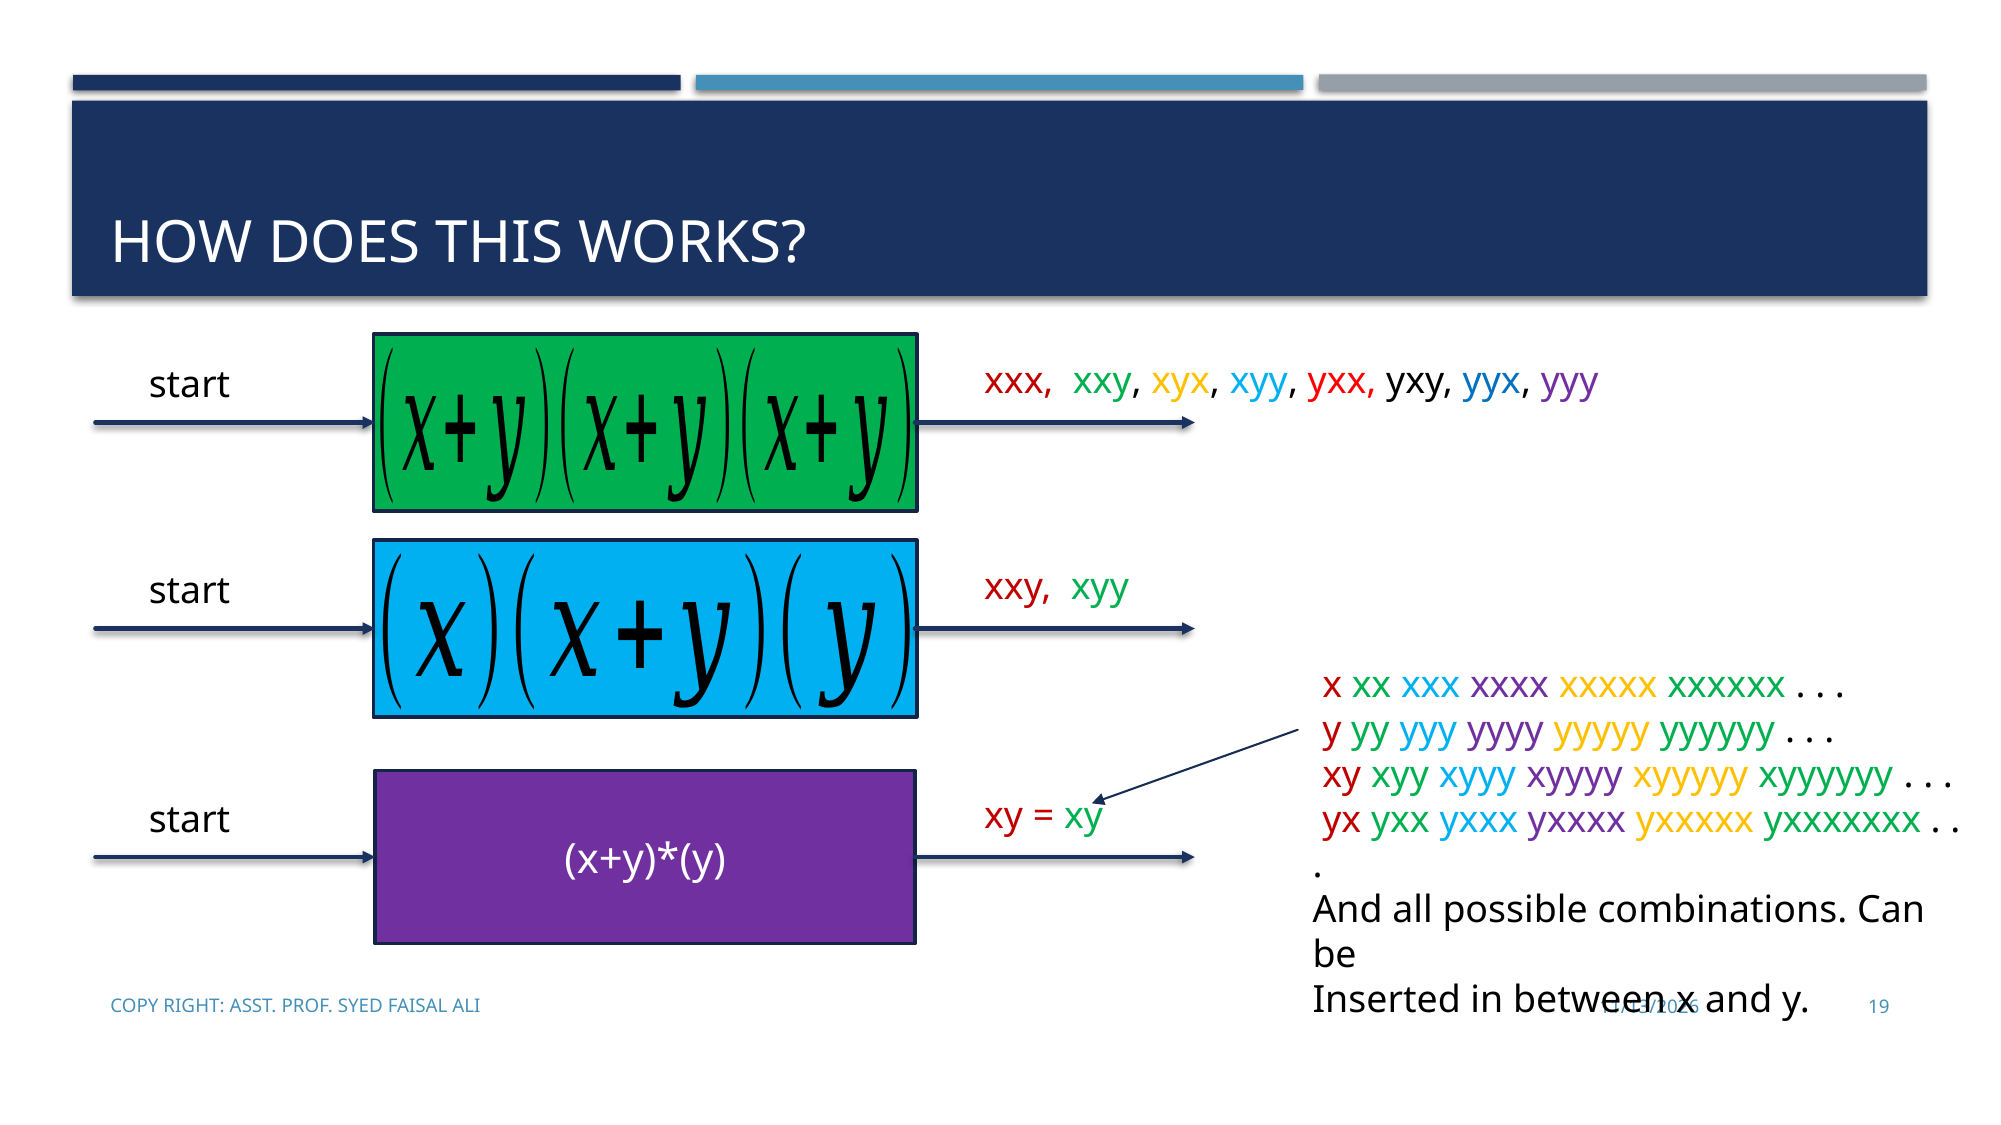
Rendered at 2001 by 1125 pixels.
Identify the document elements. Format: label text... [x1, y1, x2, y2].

title How does this works? [95, 115, 1905, 282]
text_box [94, 769, 1761, 945]
slide_number 19 [1732, 977, 1905, 1037]
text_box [94, 335, 1761, 510]
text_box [1091, 729, 1299, 804]
footer Copy Right: Asst. Prof. Syed Faisal Ali [95, 976, 1230, 1037]
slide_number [1247, 977, 1715, 1037]
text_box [94, 541, 1761, 716]
